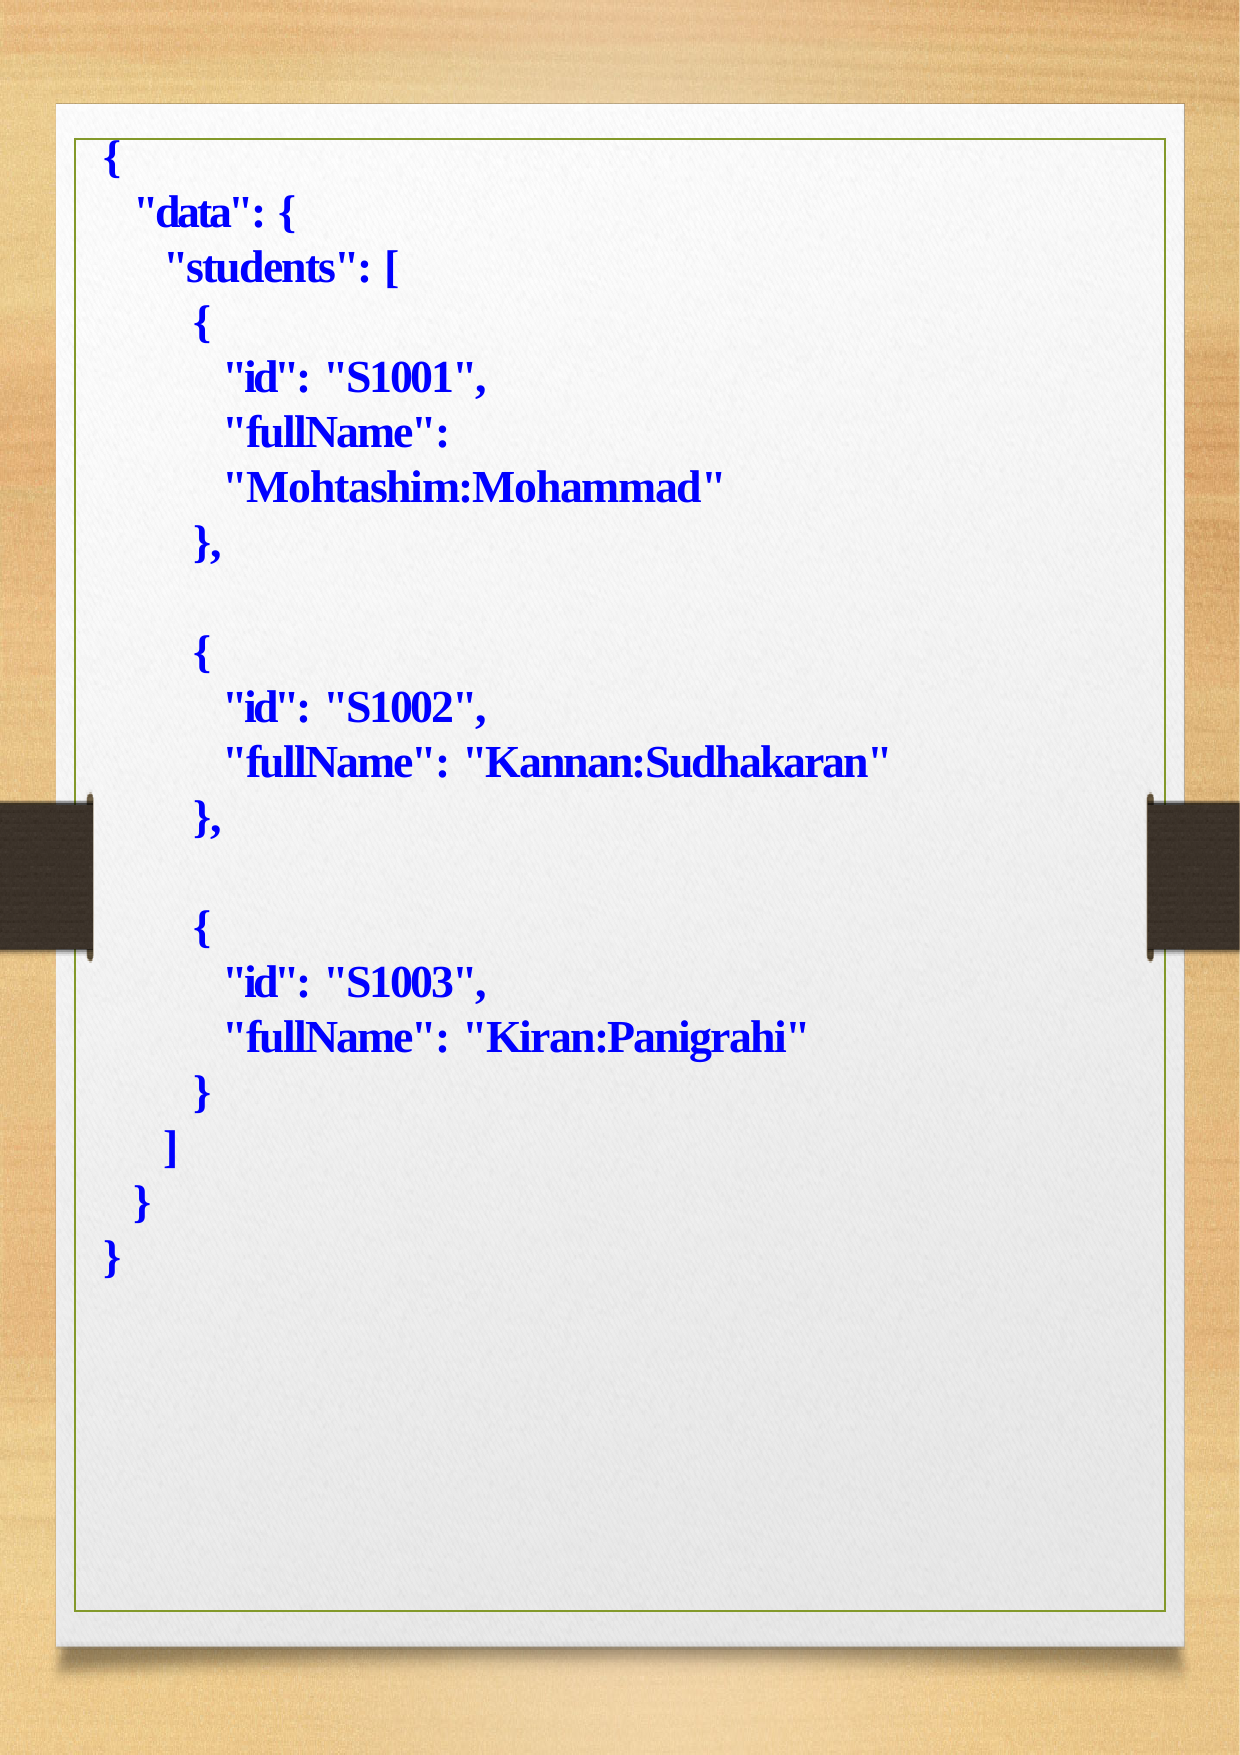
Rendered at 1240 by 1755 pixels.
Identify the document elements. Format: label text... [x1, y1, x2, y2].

text_box { "data": { "students": [ { "id": "S1001", "fullName": "Mohtashim:Mohammad" }, { "id": "S1002", "fullName": "Kannan:Sudhakaran" }, { "id": "S1003", "fullName": "Kiran:Panigrahi" } ] } } [101, 124, 965, 1282]
picture [0, 0, 1240, 1755]
